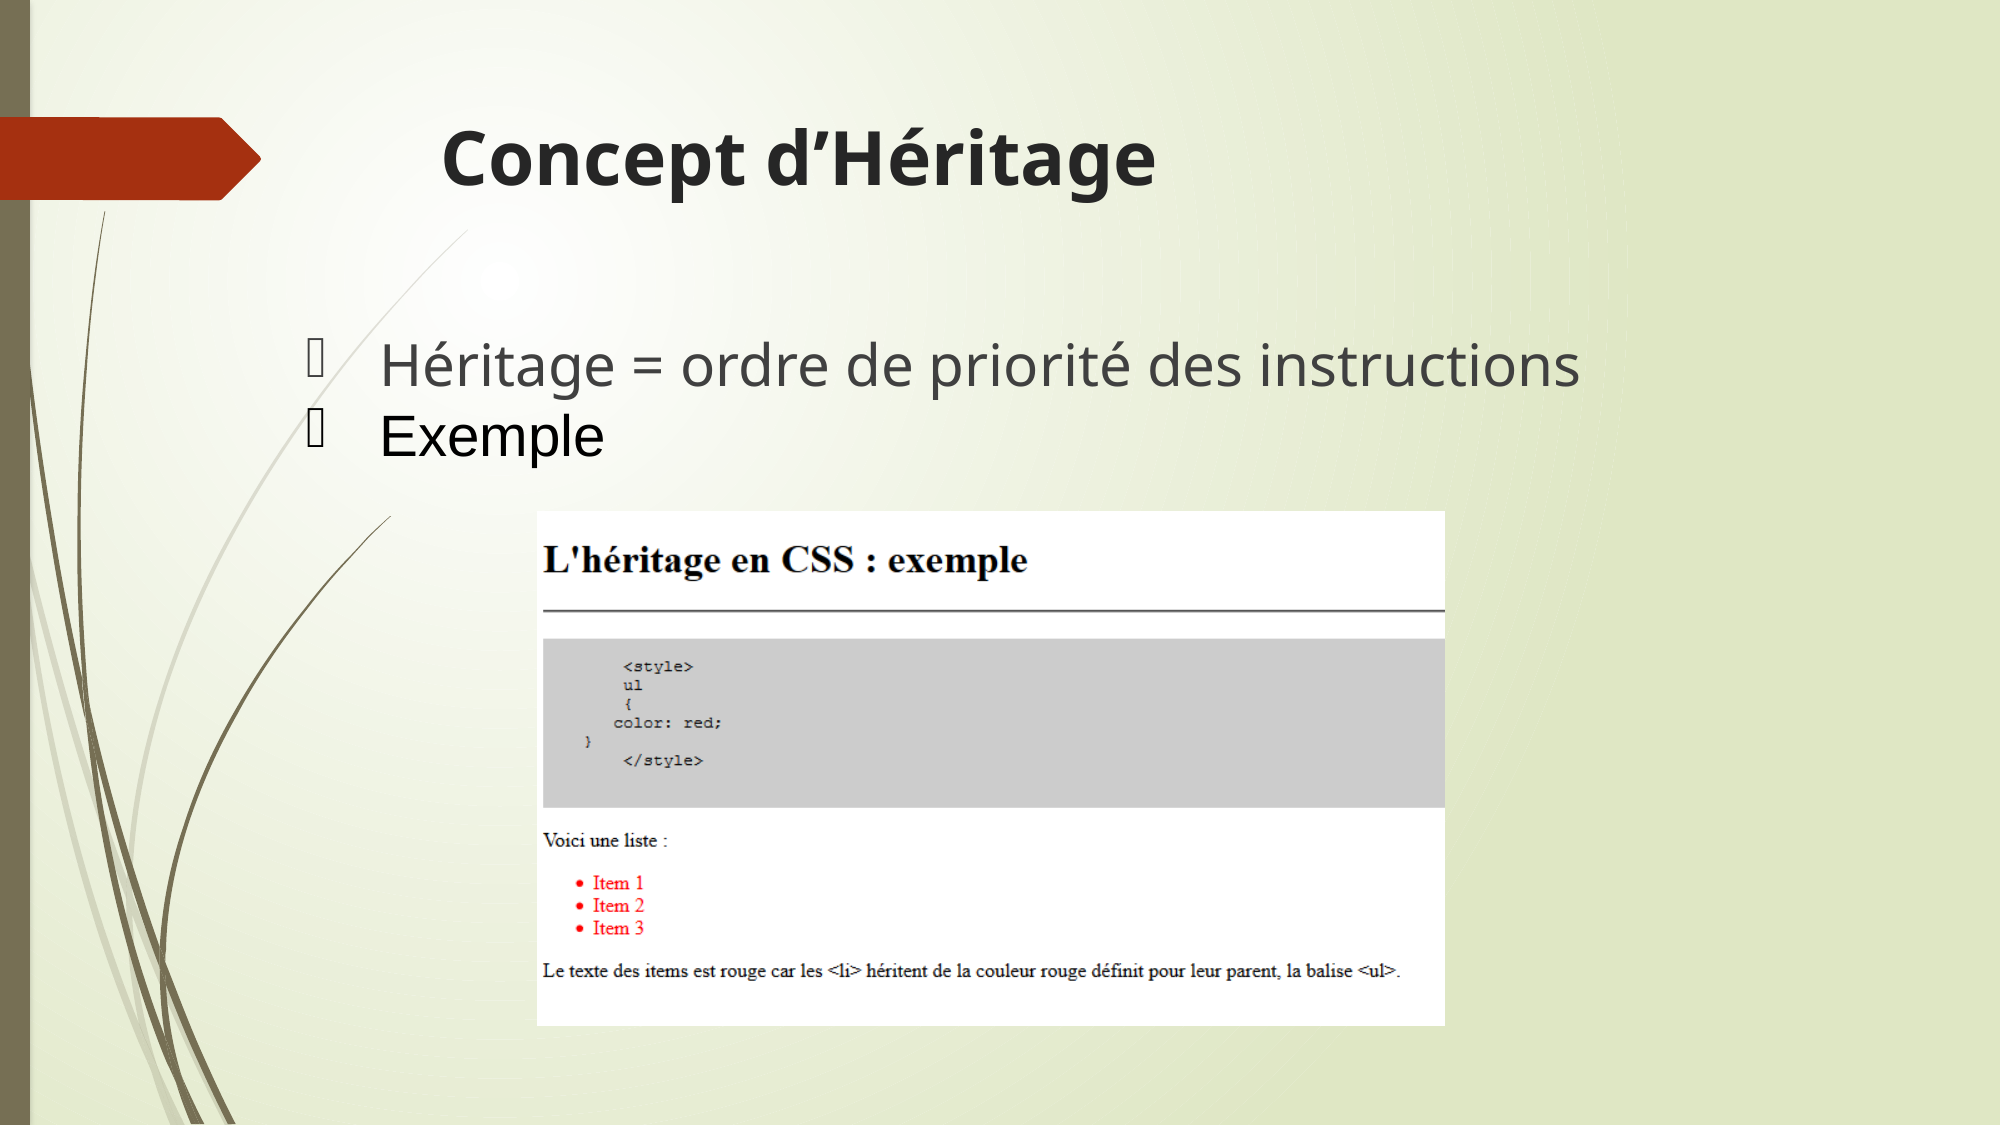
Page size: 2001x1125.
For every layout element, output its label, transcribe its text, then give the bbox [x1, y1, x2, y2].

picture [537, 511, 1446, 1026]
title Concept d’Héritage [425, 102, 1888, 247]
list Héritage = ordre de priorité des instructions Exemple [290, 247, 1888, 900]
